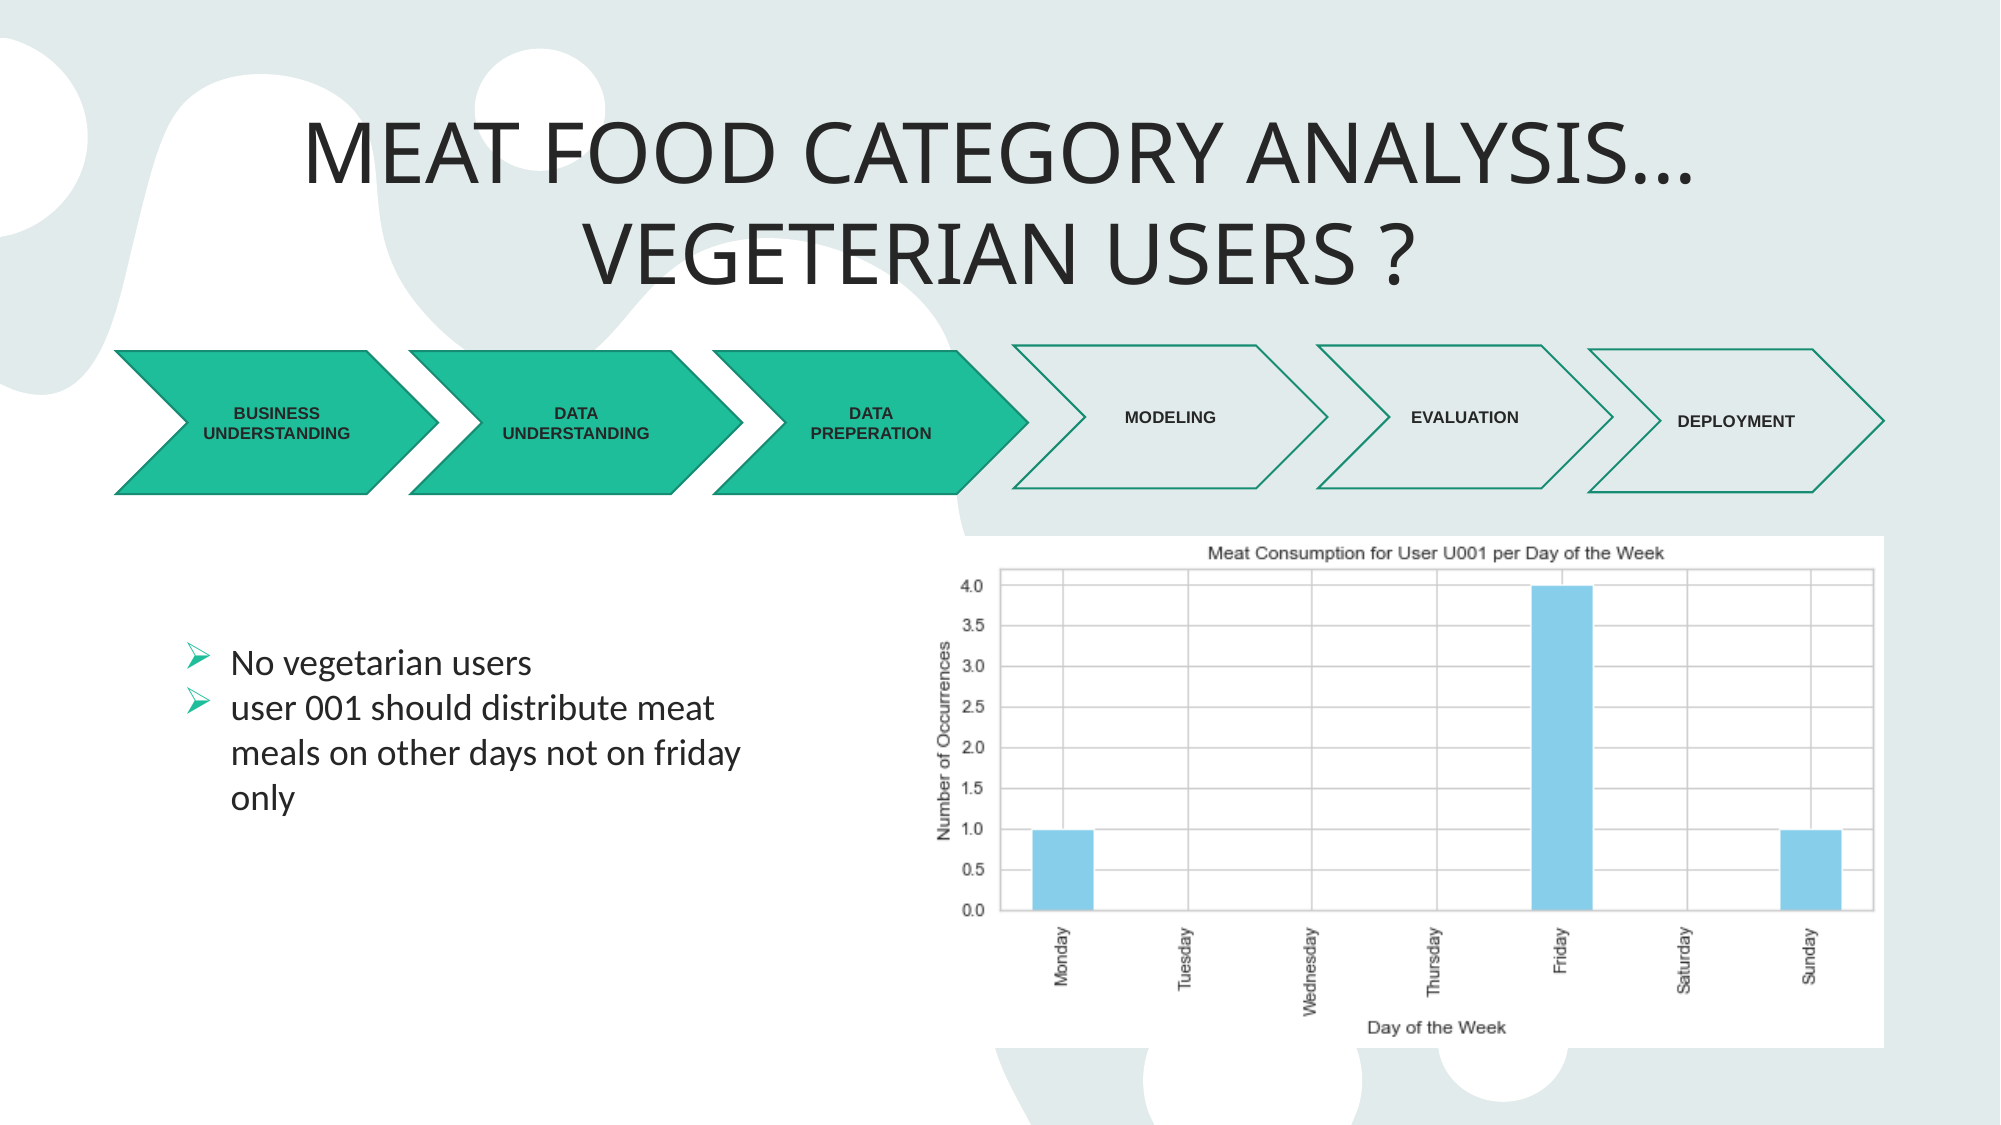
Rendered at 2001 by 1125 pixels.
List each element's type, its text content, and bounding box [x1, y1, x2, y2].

title MEAT FOOD CATEGORY ANALYSIS... VEGETERIAN USERS ? [99, 91, 1900, 309]
text_box EVALUATION [1315, 344, 1615, 490]
text_box No vegetarian users user 001 should distribute meat meals on other days not on friday only [169, 630, 784, 826]
text_box BUSINESS UNDERSTANDING [113, 350, 440, 496]
text_box MODELING [1011, 344, 1329, 490]
picture [928, 536, 1884, 1048]
text_box DATA PREPERATION [711, 350, 1030, 496]
text_box DATA UNDERSTANDING [407, 350, 744, 496]
text_box DEPLOYMENT [1586, 348, 1886, 494]
